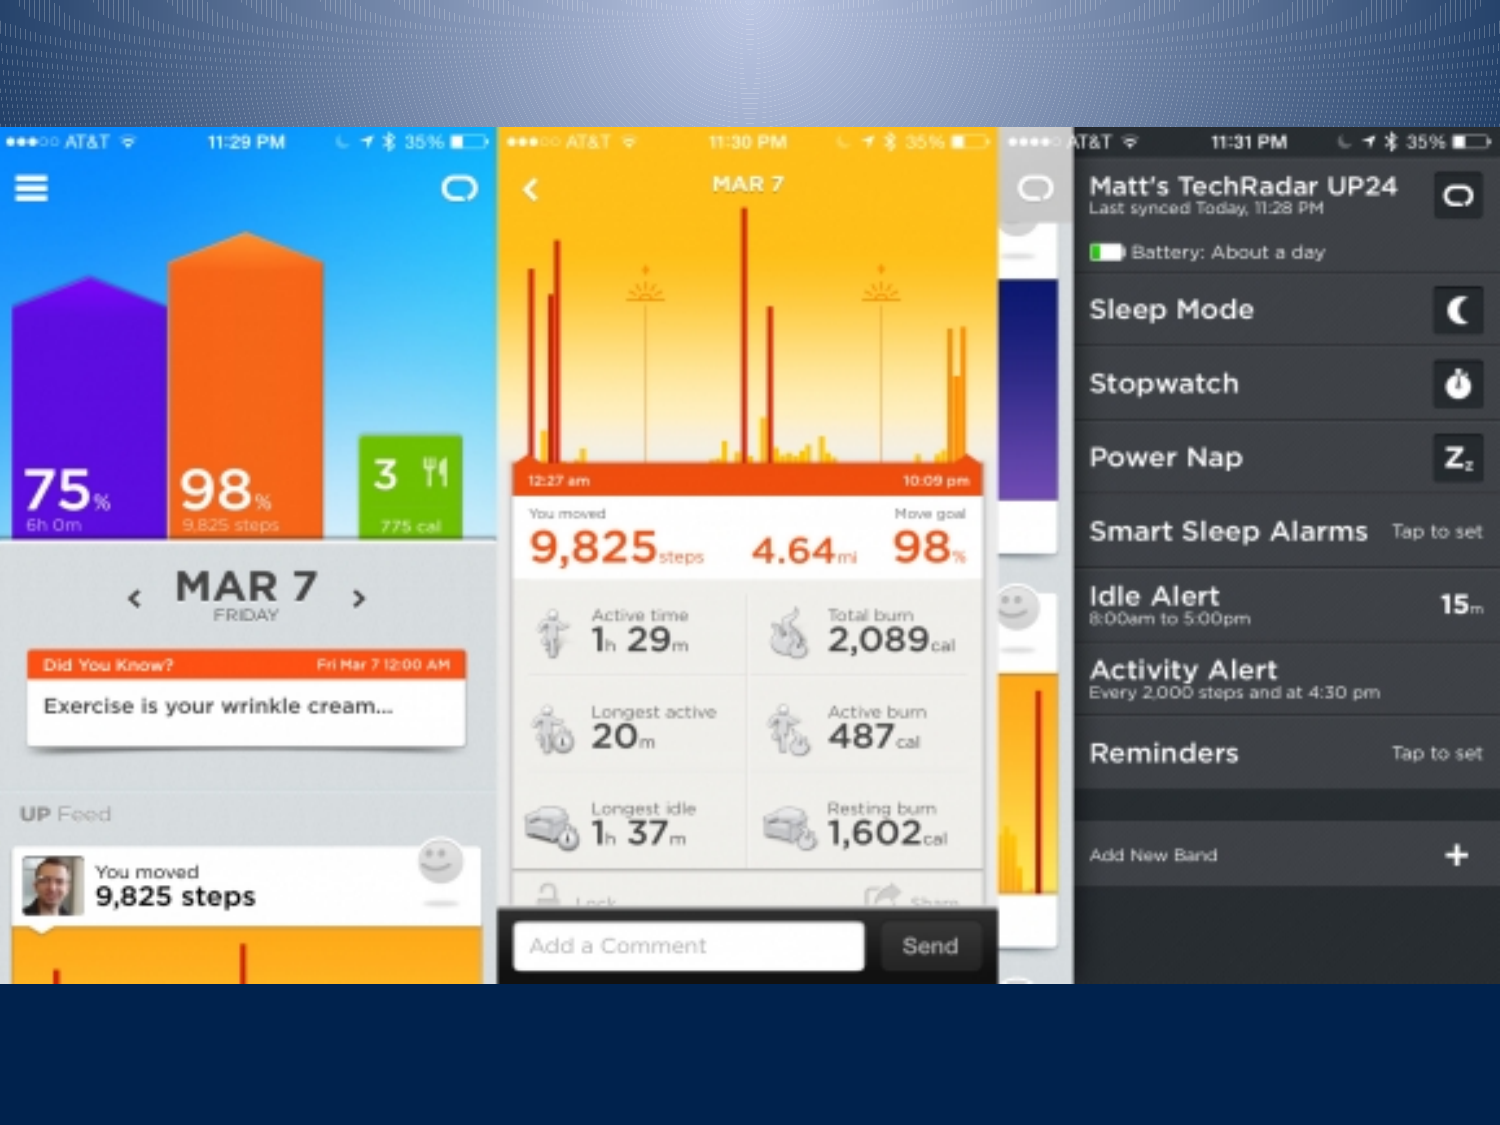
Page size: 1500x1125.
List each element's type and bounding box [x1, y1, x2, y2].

picture [0, 127, 1500, 984]
